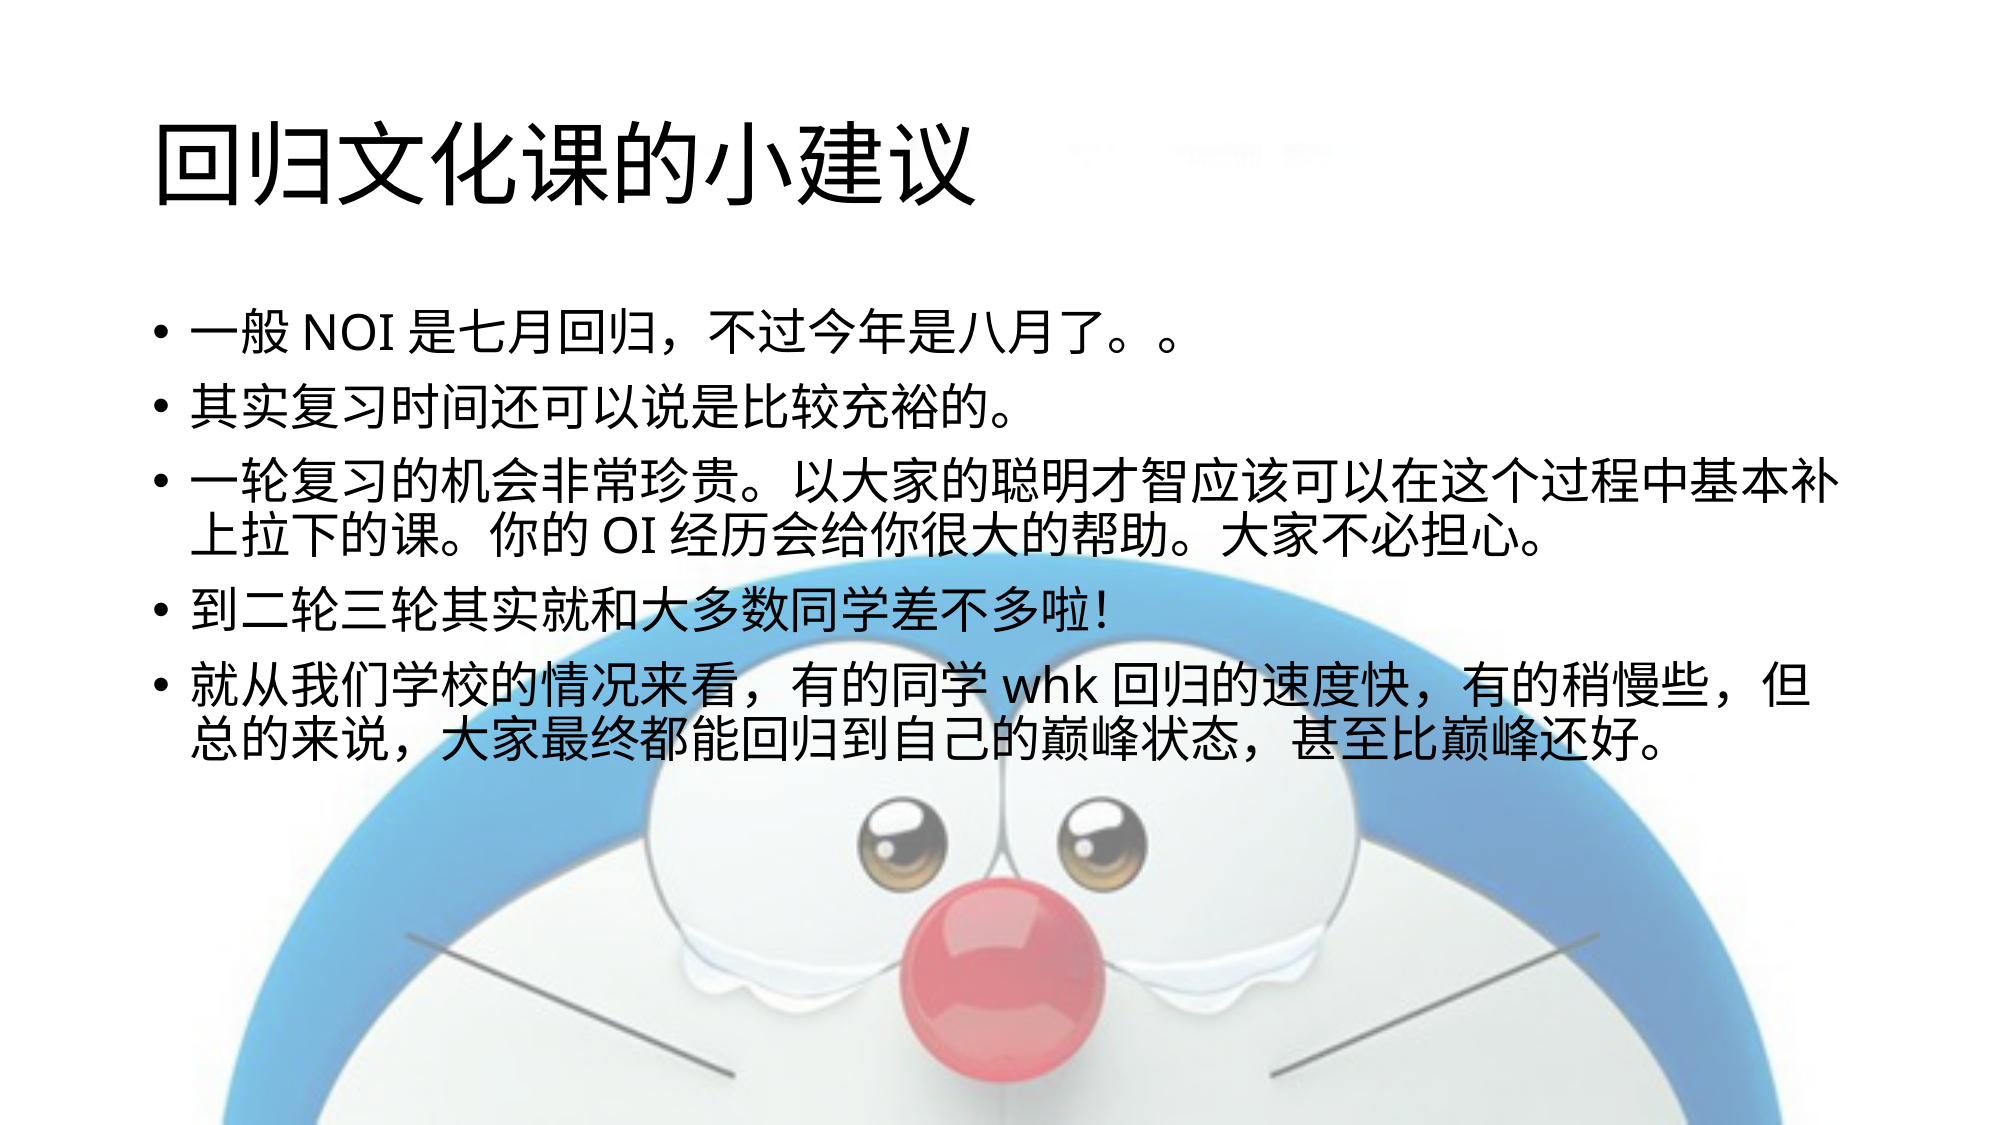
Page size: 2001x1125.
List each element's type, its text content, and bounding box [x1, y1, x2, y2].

list 一般NOI是七月回归，不过今年是八月了。。 其实复习时间还可以说是比较充裕的。 一轮复习的机会非常珍贵。以大家的聪明才智应该可以在这个过程中基本补上拉下的课。你的OI经历会给你很大的帮助。大家不必担心。 到二轮三轮其实就和大多数同学差不多啦！ 就从我们学校的情况来看，有的同学whk回归的速度快，有的稍慢些，但总的来说，大家最终都能回归到自己的巅峰状态，甚至比巅峰还好。 [137, 299, 1863, 1014]
title 回归文化课的小建议 [137, 59, 1863, 278]
